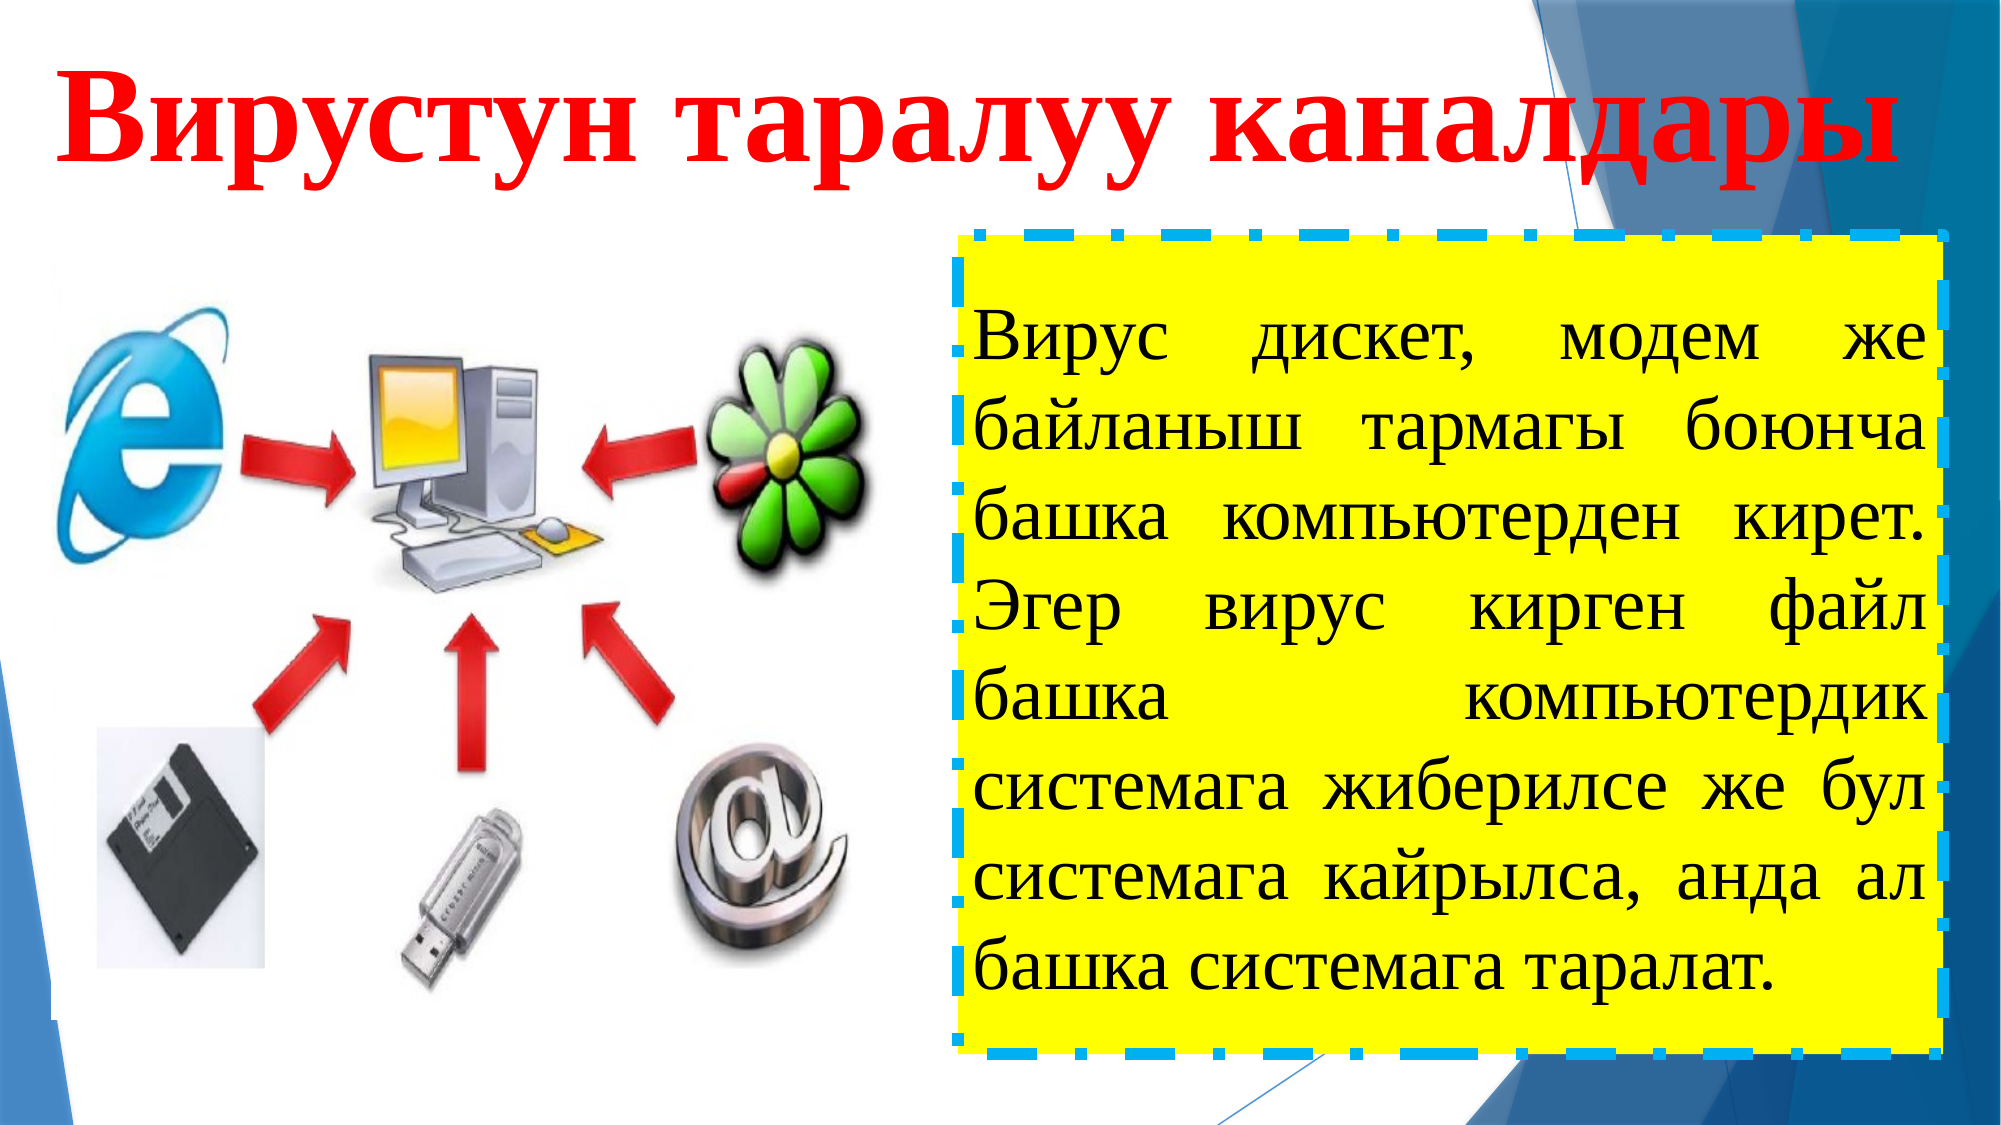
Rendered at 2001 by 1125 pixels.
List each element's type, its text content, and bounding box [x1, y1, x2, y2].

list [50, 260, 891, 1020]
text_box Вирус дискет, модем же байланыш тармагы боюнча башка компьютерден кирет. Эгер вирус кирген файл башка компьютердик системага жиберилсе же бул системага кайрылса, анда ал башка системага таралат. [957, 235, 1944, 1055]
title Вирустун таралуу каналдары [40, 16, 1950, 237]
